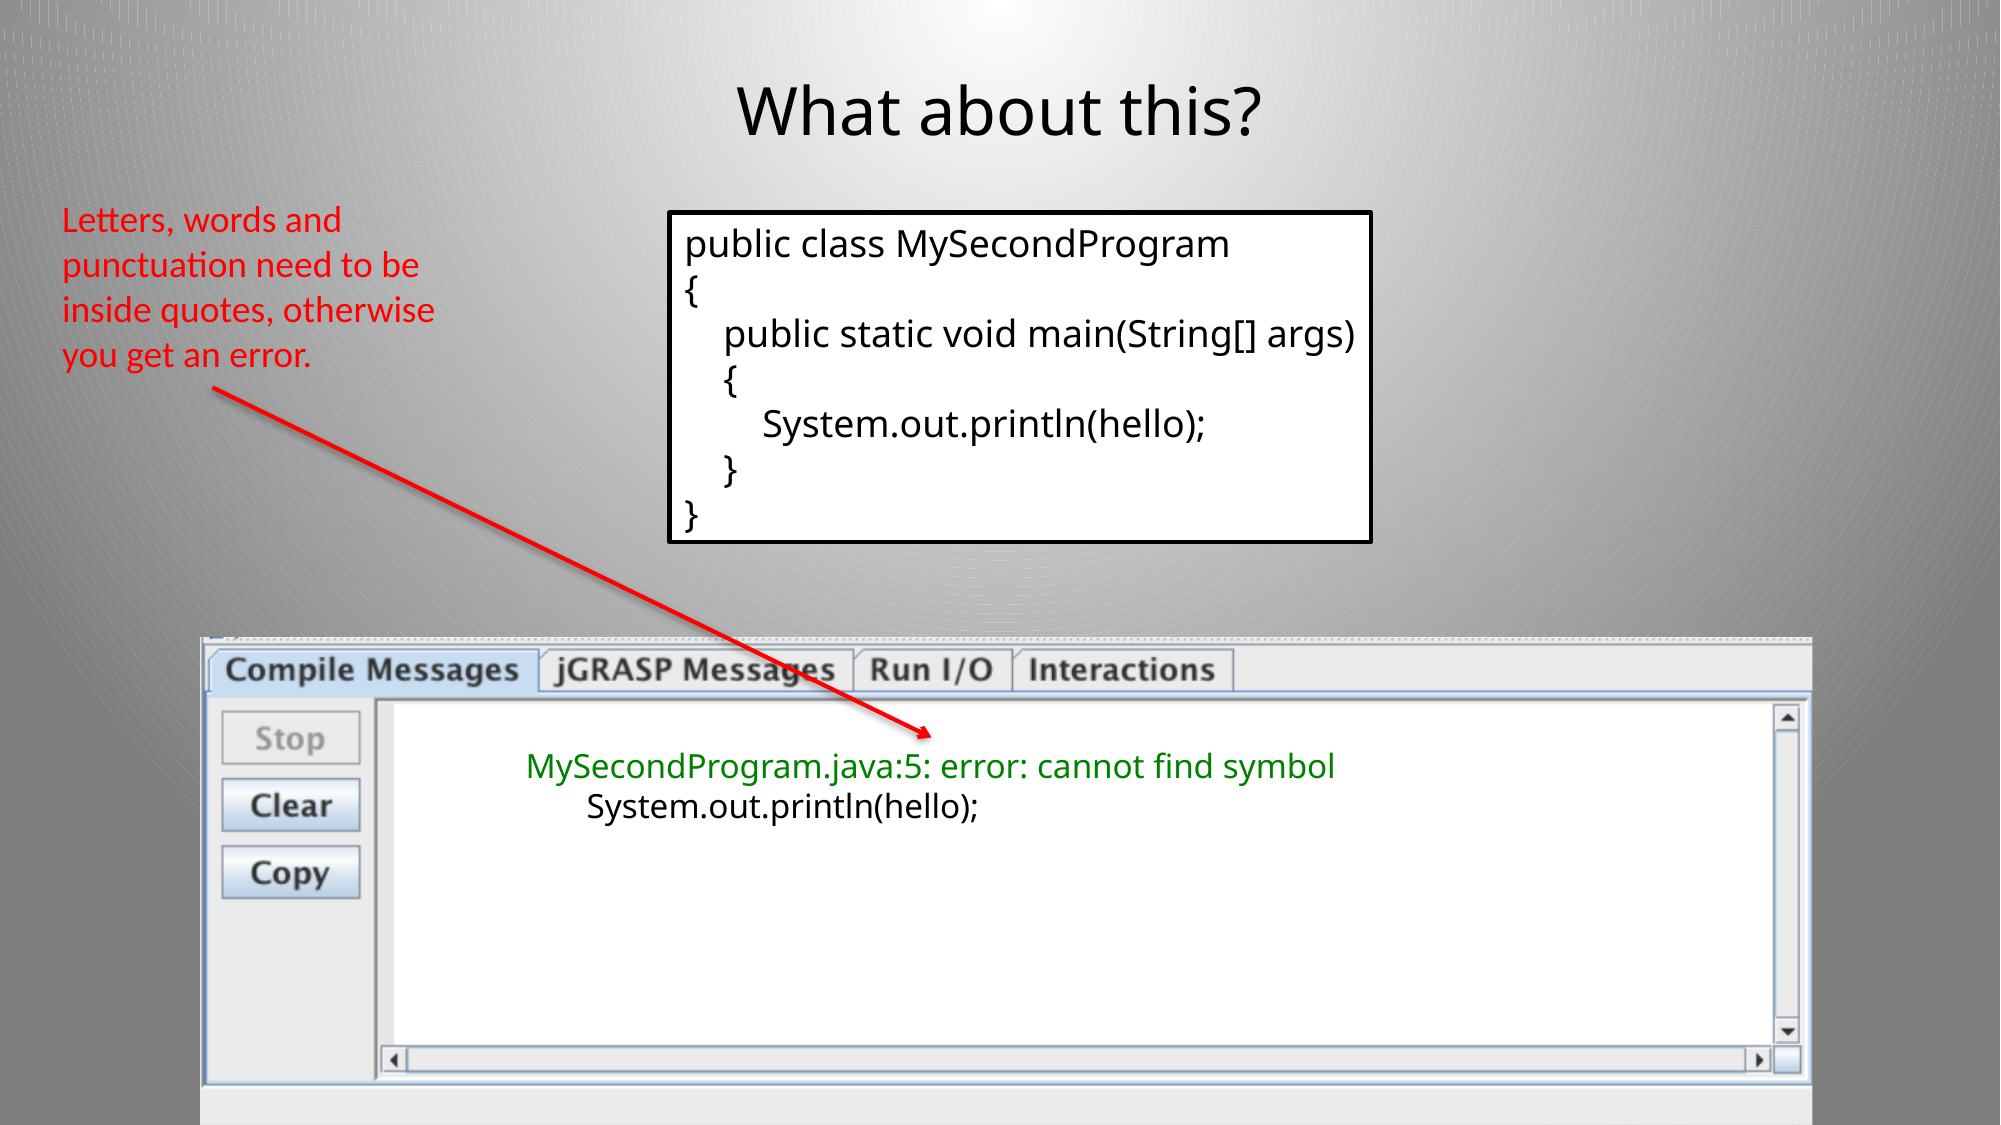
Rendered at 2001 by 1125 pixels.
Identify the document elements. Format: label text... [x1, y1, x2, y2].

picture [199, 636, 1813, 1125]
text_box Letters, words and punctuation need to be inside quotes, otherwise you get an error. [47, 187, 452, 383]
text_box public class MySecondProgram { public static void main(String[] args) { System.out.println(hello); } } [667, 210, 1373, 544]
title What about this? [99, 37, 1900, 180]
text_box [212, 387, 932, 738]
